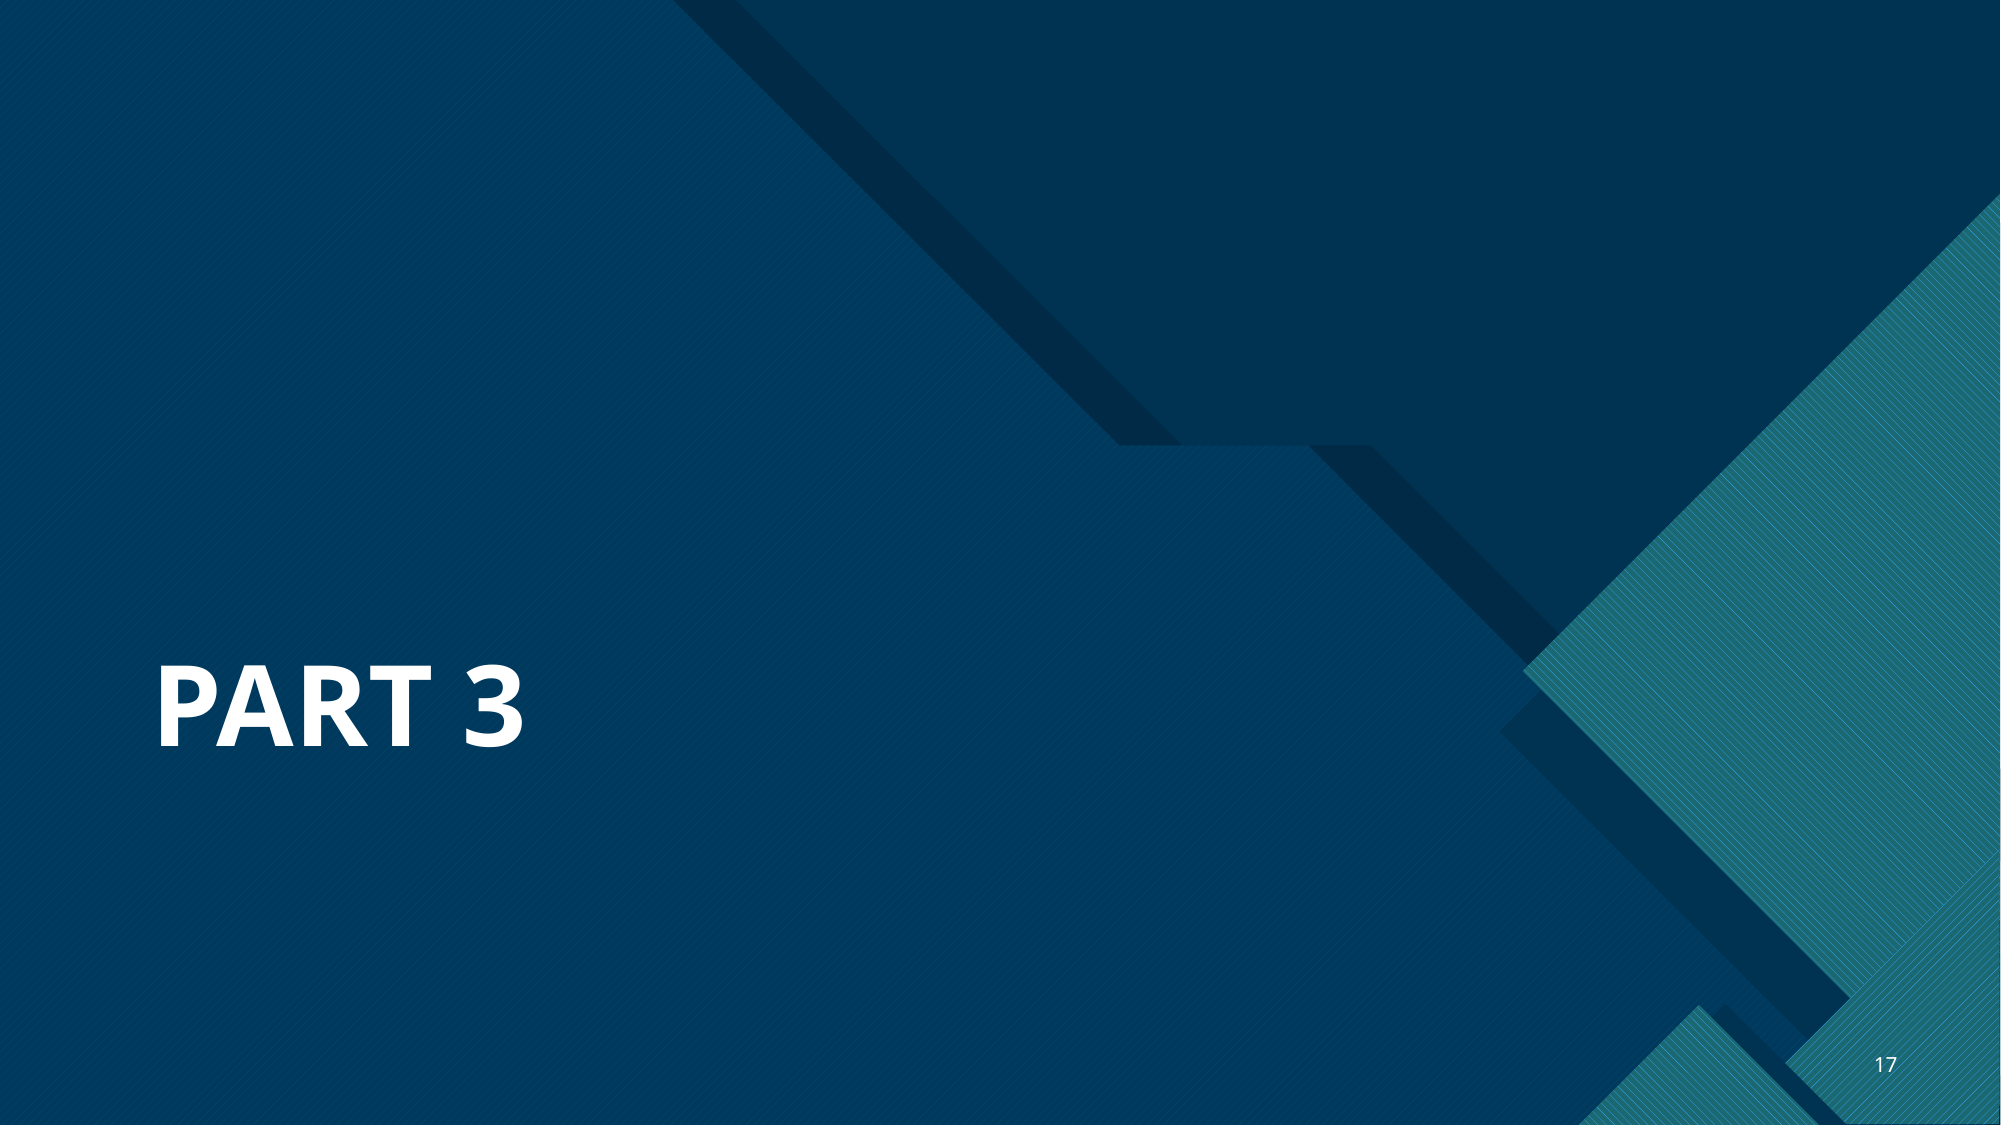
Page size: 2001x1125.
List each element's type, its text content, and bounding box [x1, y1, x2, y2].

slide_number 17 [1845, 1035, 1913, 1096]
title PART 3 [136, 637, 1413, 779]
text_box Code for Data Collection [1523, 522, 2001, 1064]
